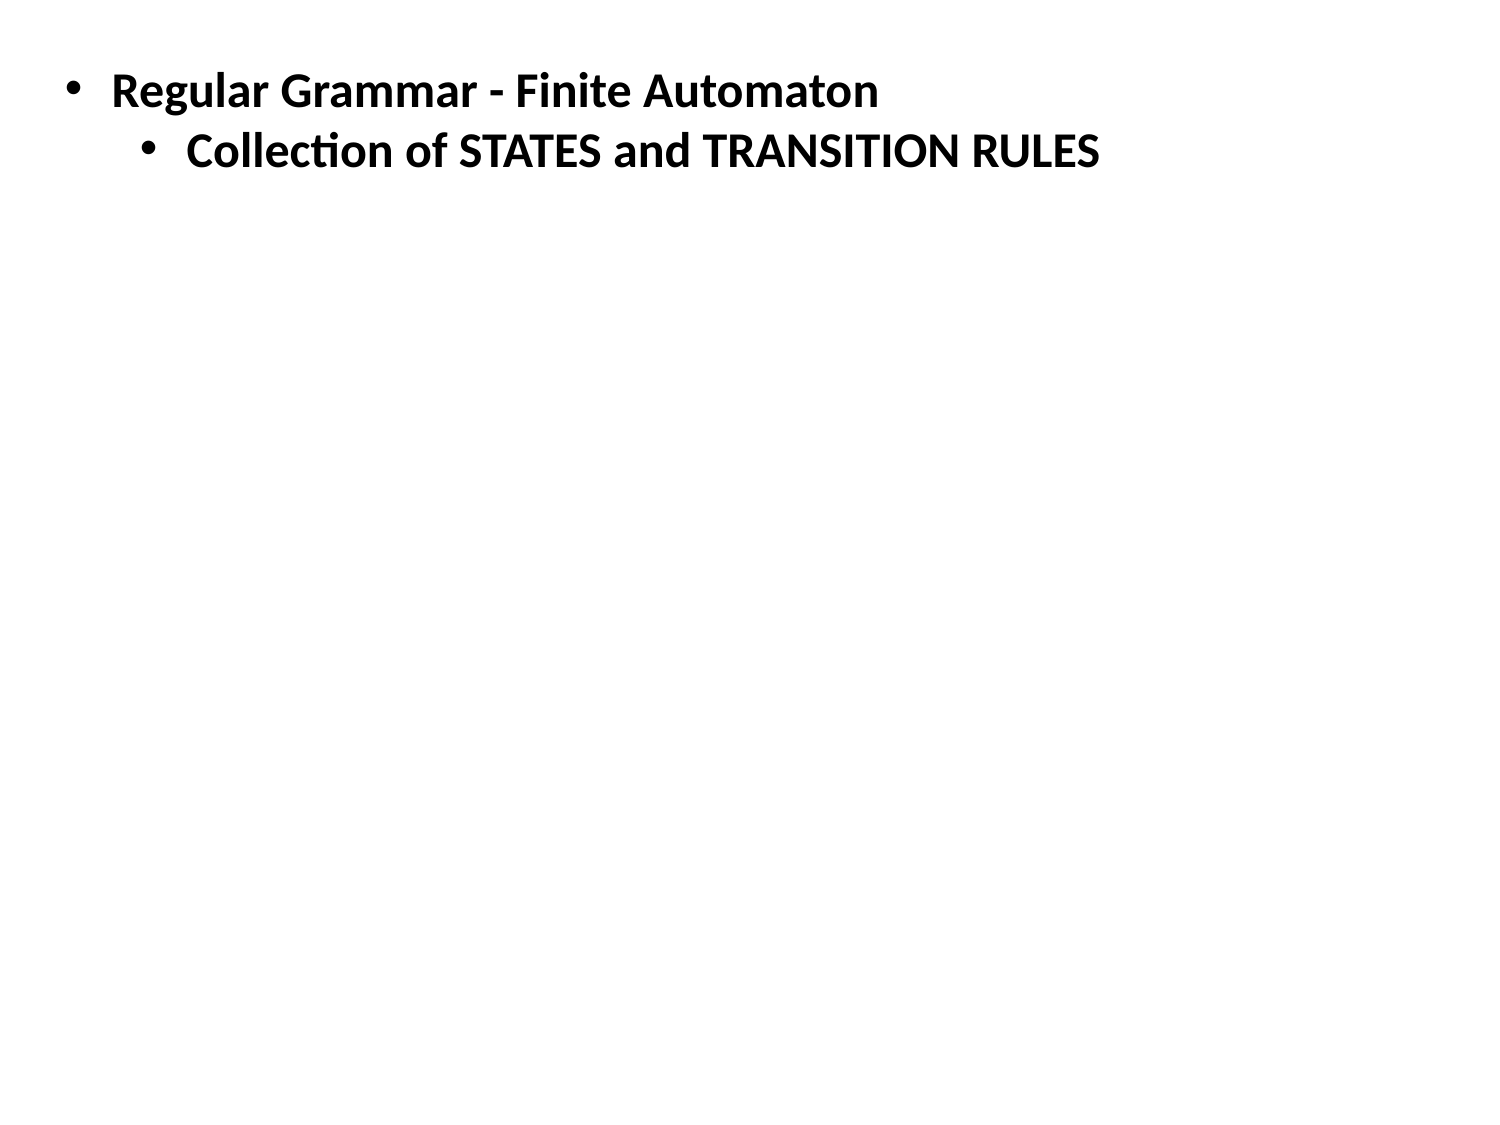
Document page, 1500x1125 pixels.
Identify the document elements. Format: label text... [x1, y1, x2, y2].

text_box Regular Grammar - Finite Automaton Collection of STATES and TRANSITION RULES [50, 49, 1425, 245]
